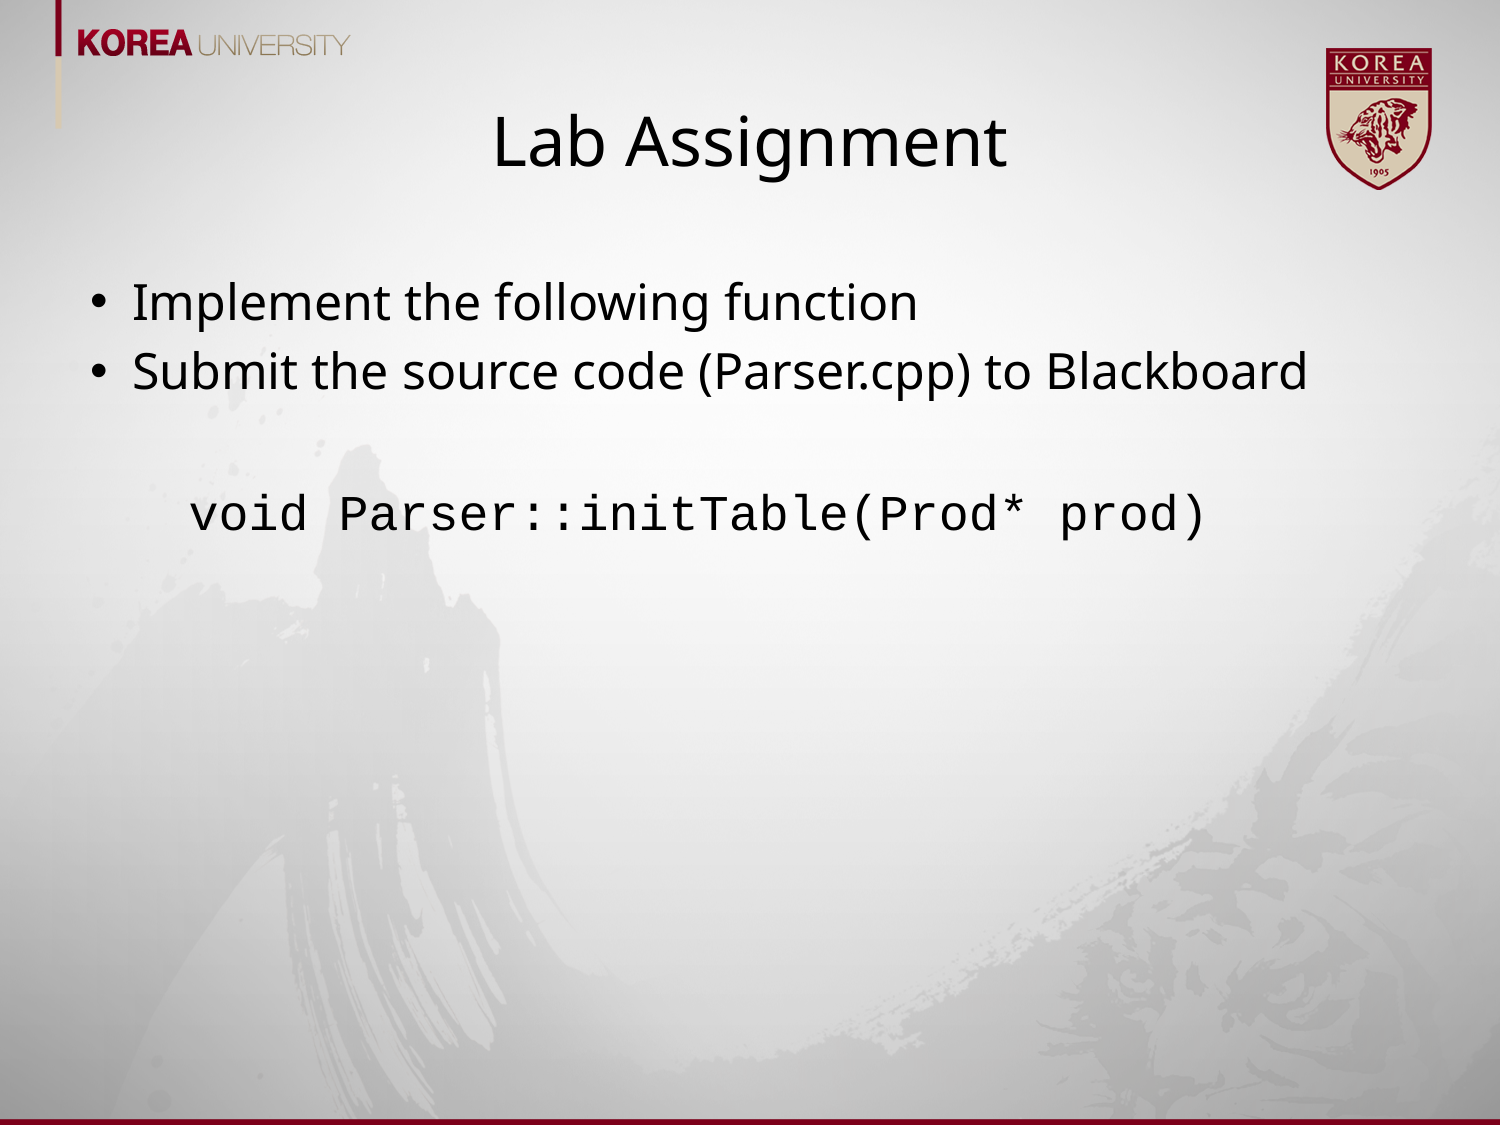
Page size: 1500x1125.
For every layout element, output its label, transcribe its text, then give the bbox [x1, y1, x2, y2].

picture [0, 0, 1500, 1125]
list Implement the following function Submit the source code (Parser.cpp) to Blackboard void Parser::initTable(Prod* prod) [75, 262, 1425, 1005]
title Lab Assignment [75, 45, 1425, 233]
